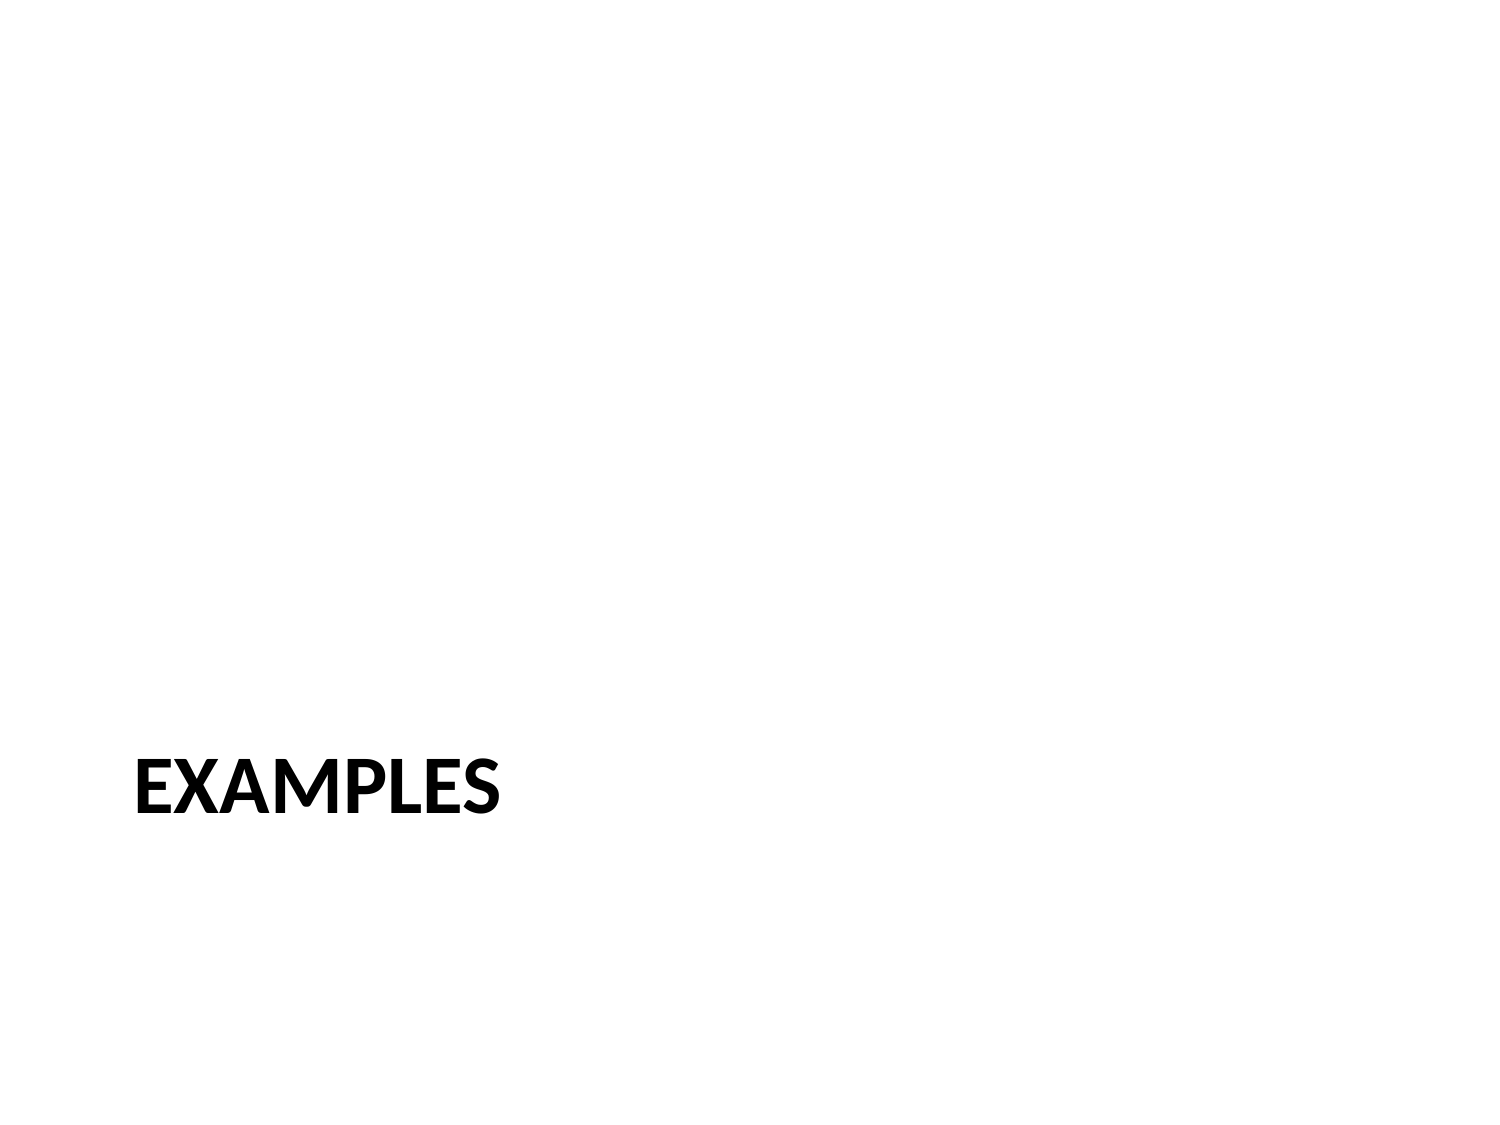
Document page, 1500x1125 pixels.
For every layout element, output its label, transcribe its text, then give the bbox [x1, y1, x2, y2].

title examples [118, 722, 1394, 947]
